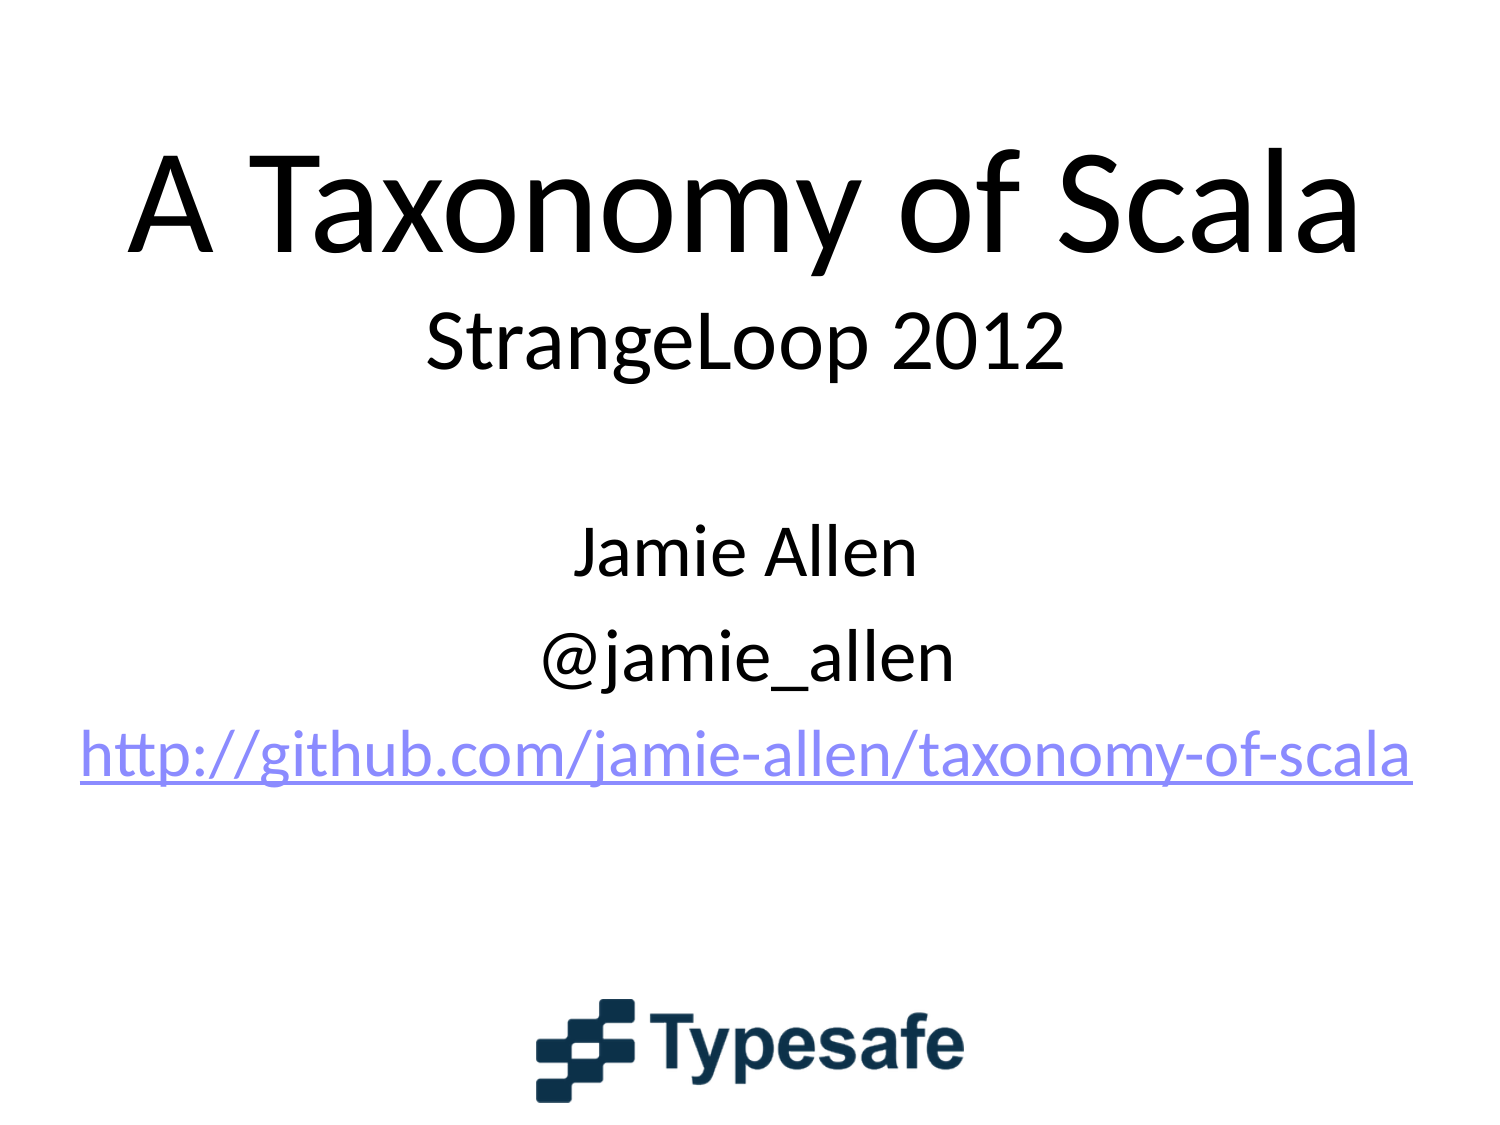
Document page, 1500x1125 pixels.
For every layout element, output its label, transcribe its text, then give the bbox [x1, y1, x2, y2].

subtitle Jamie Allen @jamie_allen http://github.com/jamie-allen/taxonomy-of-scala [52, 493, 1441, 878]
title A Taxonomy of Scala StrangeLoop 2012 [52, 176, 1441, 418]
picture [536, 999, 964, 1103]
